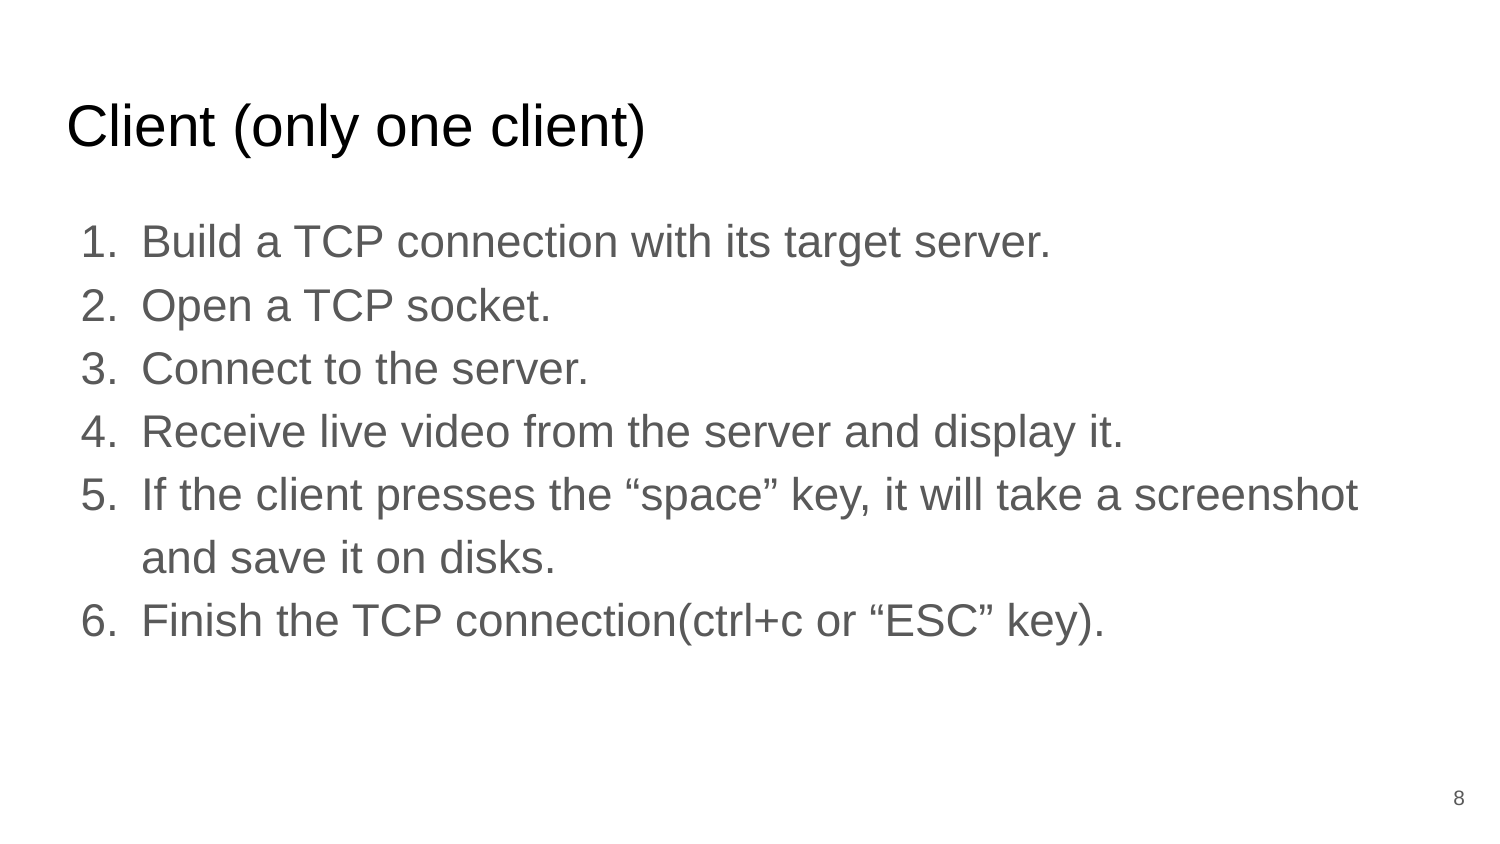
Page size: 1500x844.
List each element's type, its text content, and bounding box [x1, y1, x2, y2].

list Build a TCP connection with its target server. Open a TCP socket. Connect to the server. Receive live video from the server and display it. If the client presses the “space” key, it will take a screenshot and save it on disks. Finish the TCP connection(ctrl+c or “ESC” key). [51, 189, 1449, 750]
slide_number 8 [1389, 764, 1480, 830]
title Client (only one client) [51, 72, 1449, 167]
